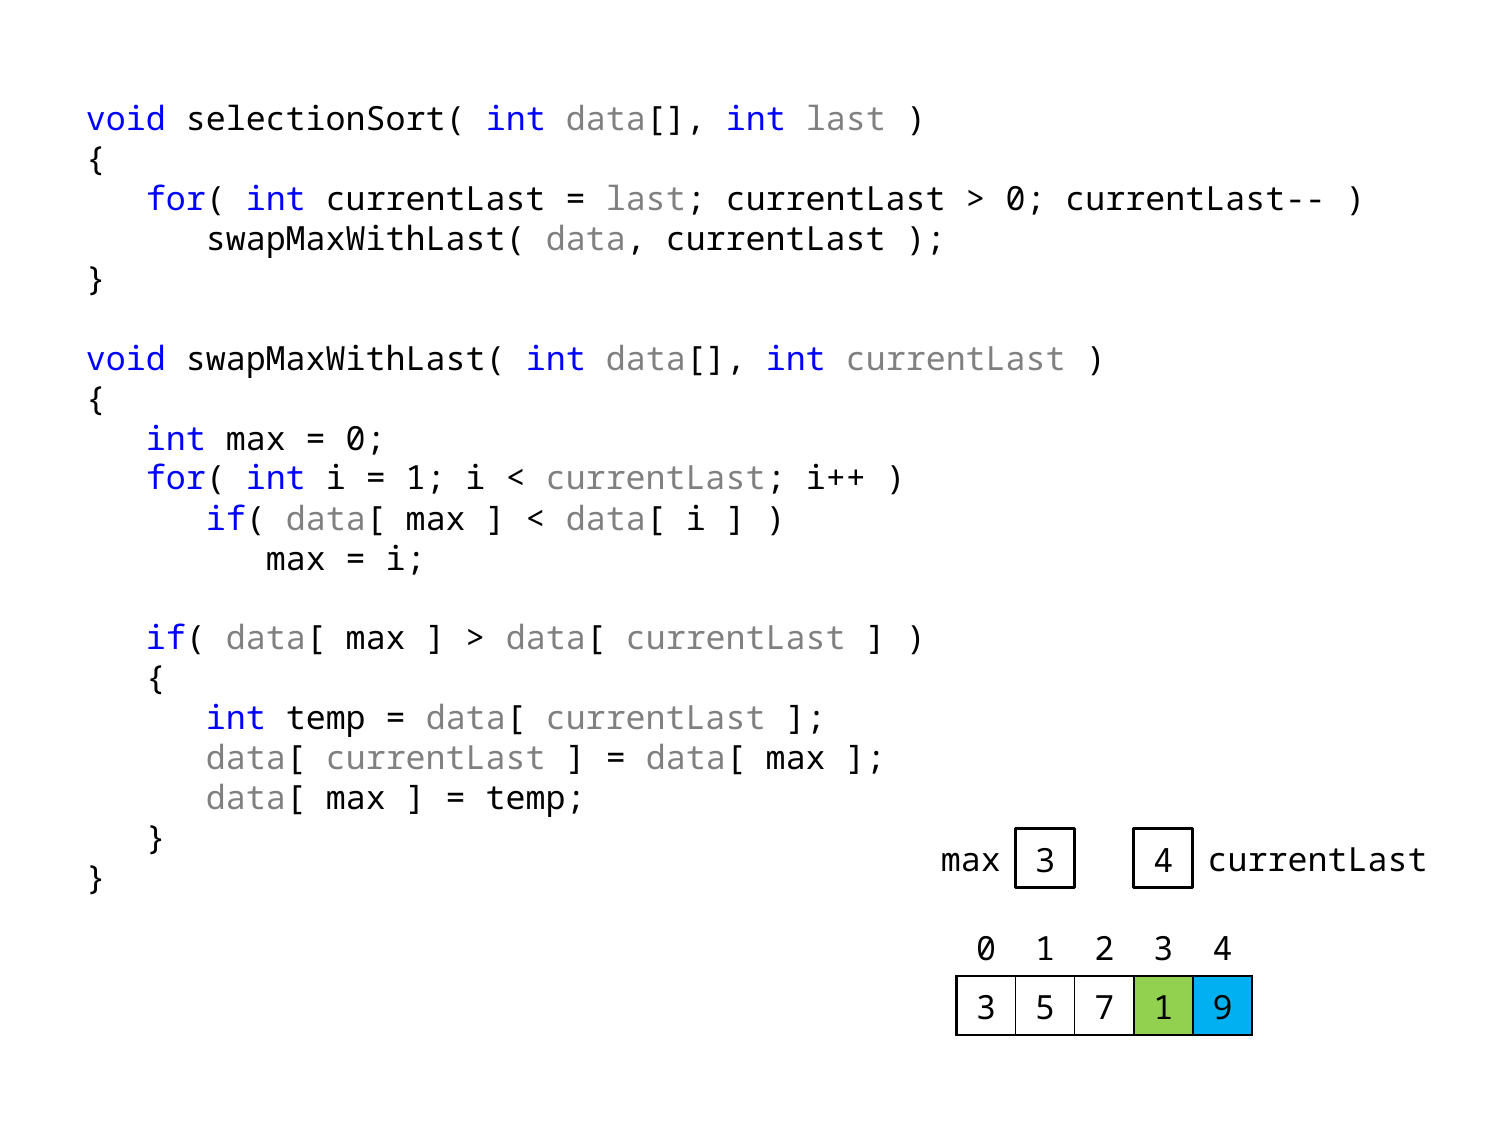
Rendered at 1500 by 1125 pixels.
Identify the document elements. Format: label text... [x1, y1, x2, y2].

text_box 3 [1016, 828, 1075, 888]
table_cell 9 [1194, 977, 1251, 1034]
table_cell 3 [958, 977, 1015, 1034]
table_header 3 [1134, 917, 1193, 975]
table_header 2 [1075, 917, 1134, 975]
text_box 4 [1132, 826, 1195, 889]
table_cell 7 [1075, 977, 1133, 1034]
text_box max [927, 828, 1016, 888]
table_cell 5 [1016, 977, 1074, 1034]
text_box currentLast [1192, 828, 1459, 888]
table_header 1 [1016, 917, 1075, 975]
table_header 0 [957, 917, 1016, 975]
list void selectionSort( int data[], int last ) { for( int currentLast = last; currentLast > 0; currentLast-- ) swapMaxWithLast( data, currentLast ); } void swapMaxWithLast( int data[], int currentLast ) { int max = 0; for( int i = 1; i < currentLast; i++ ) if( data[ max ] < data[ i ] ) max = i; if( data[ max ] > data[ currentLast ] ) { int temp = data[ currentLast ]; data[ currentLast ] = data[ max ]; data[ max ] = temp; } } [70, 89, 1400, 918]
table_header 4 [1193, 917, 1252, 975]
table_cell 1 [1135, 977, 1192, 1034]
